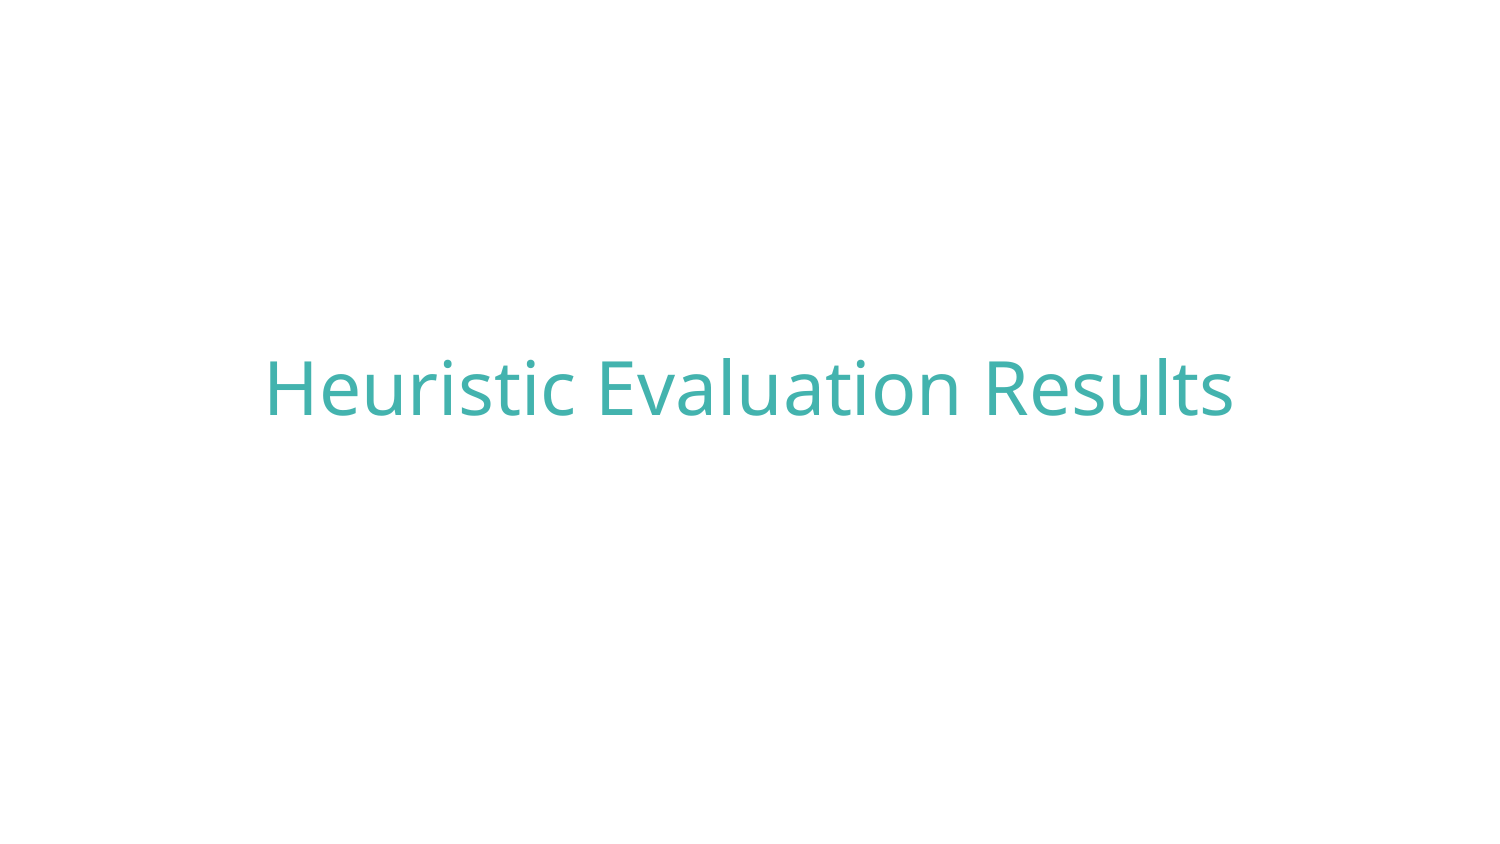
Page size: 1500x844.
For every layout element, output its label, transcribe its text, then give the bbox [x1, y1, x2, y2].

text_box Heuristic Evaluation Results [224, 315, 1275, 456]
